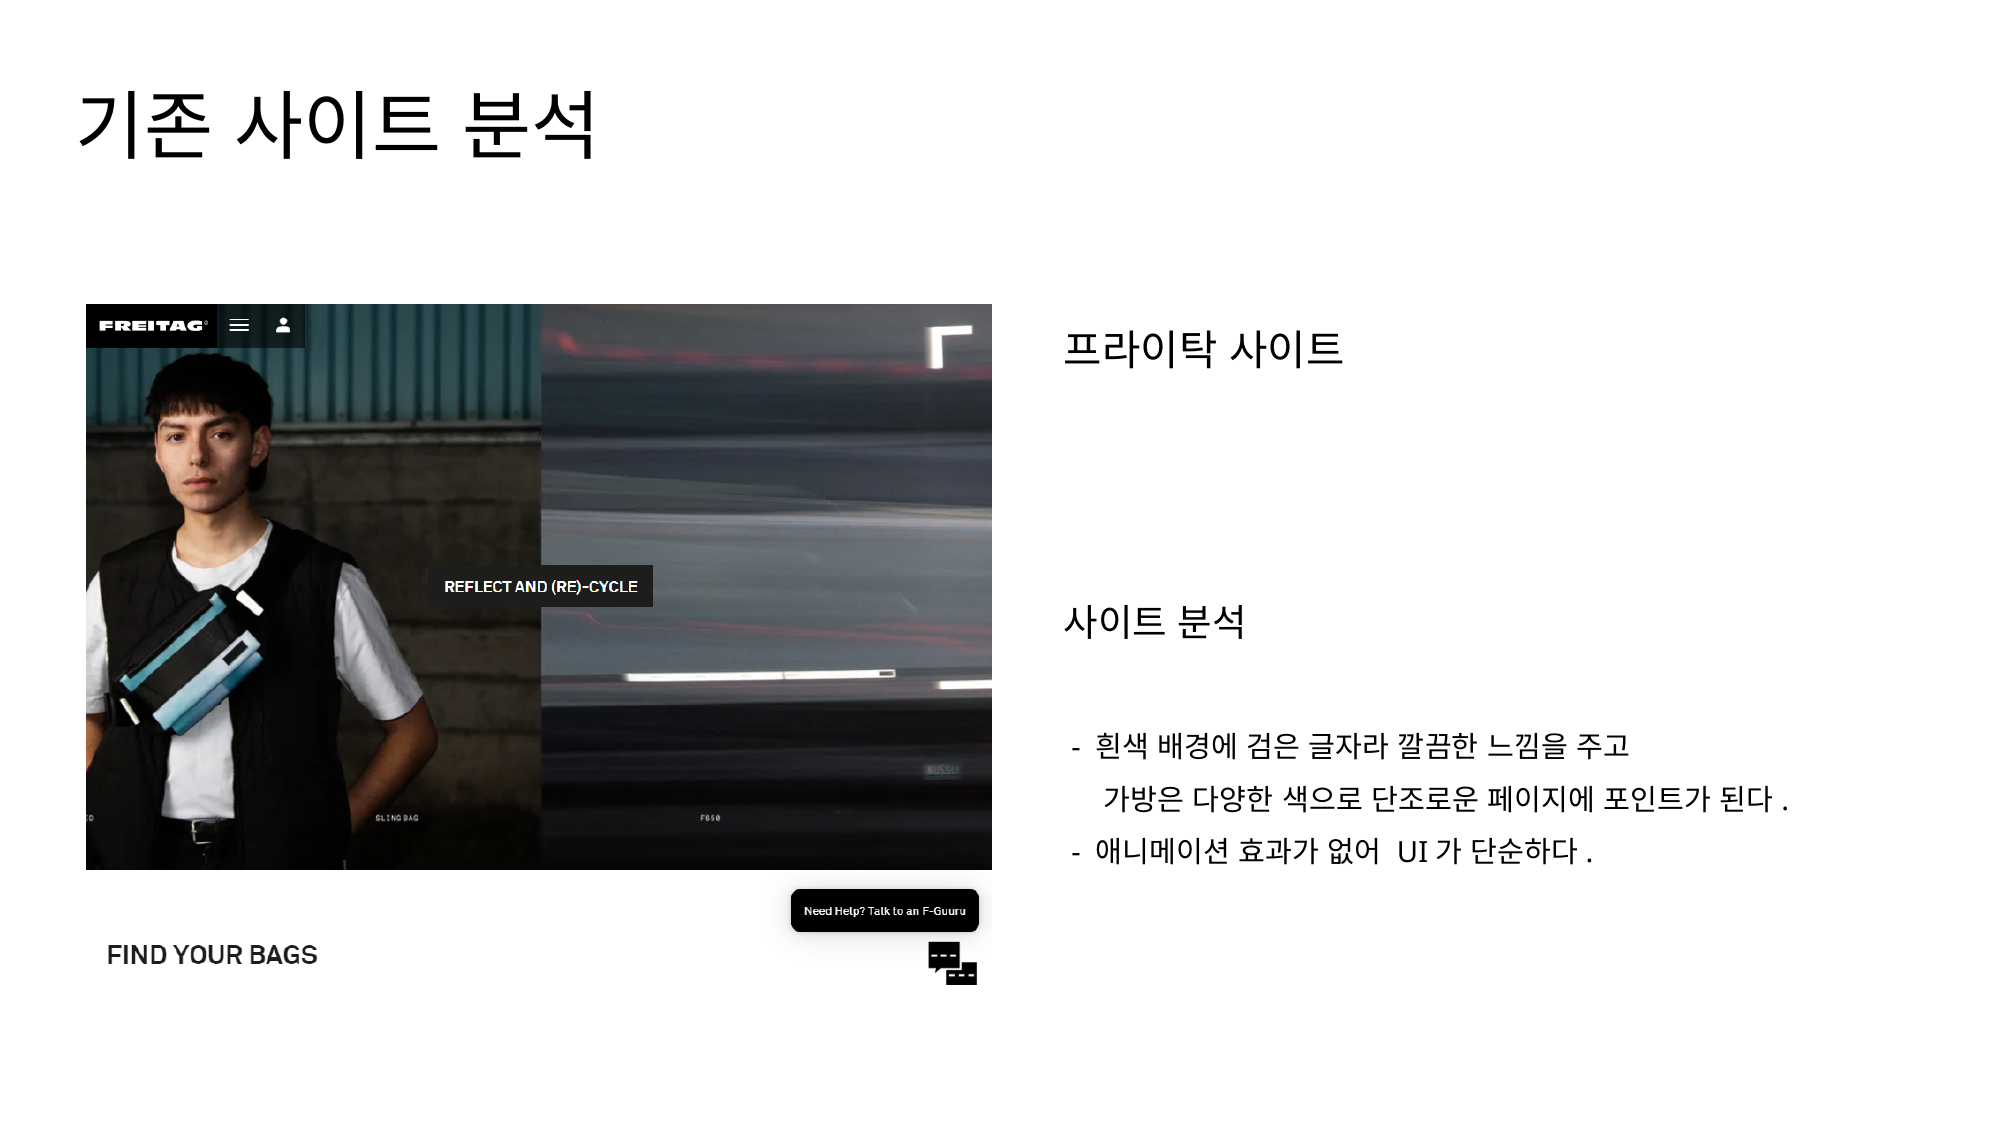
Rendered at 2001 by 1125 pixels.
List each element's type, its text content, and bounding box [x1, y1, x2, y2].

text_box 사이트 분석 - 흰색 배경에 검은 글자라 깔끔한 느낌을 주고 가방은 다양한 색으로 단조로운 페이지에 포인트가 된다. - 애니메이션 효과가 없어 UI가 단순하다. [1048, 568, 1798, 876]
title 기존 사이트 분석 [60, 68, 639, 190]
text_box 프라이탁 사이트 [1049, 316, 1403, 382]
picture [86, 303, 992, 985]
